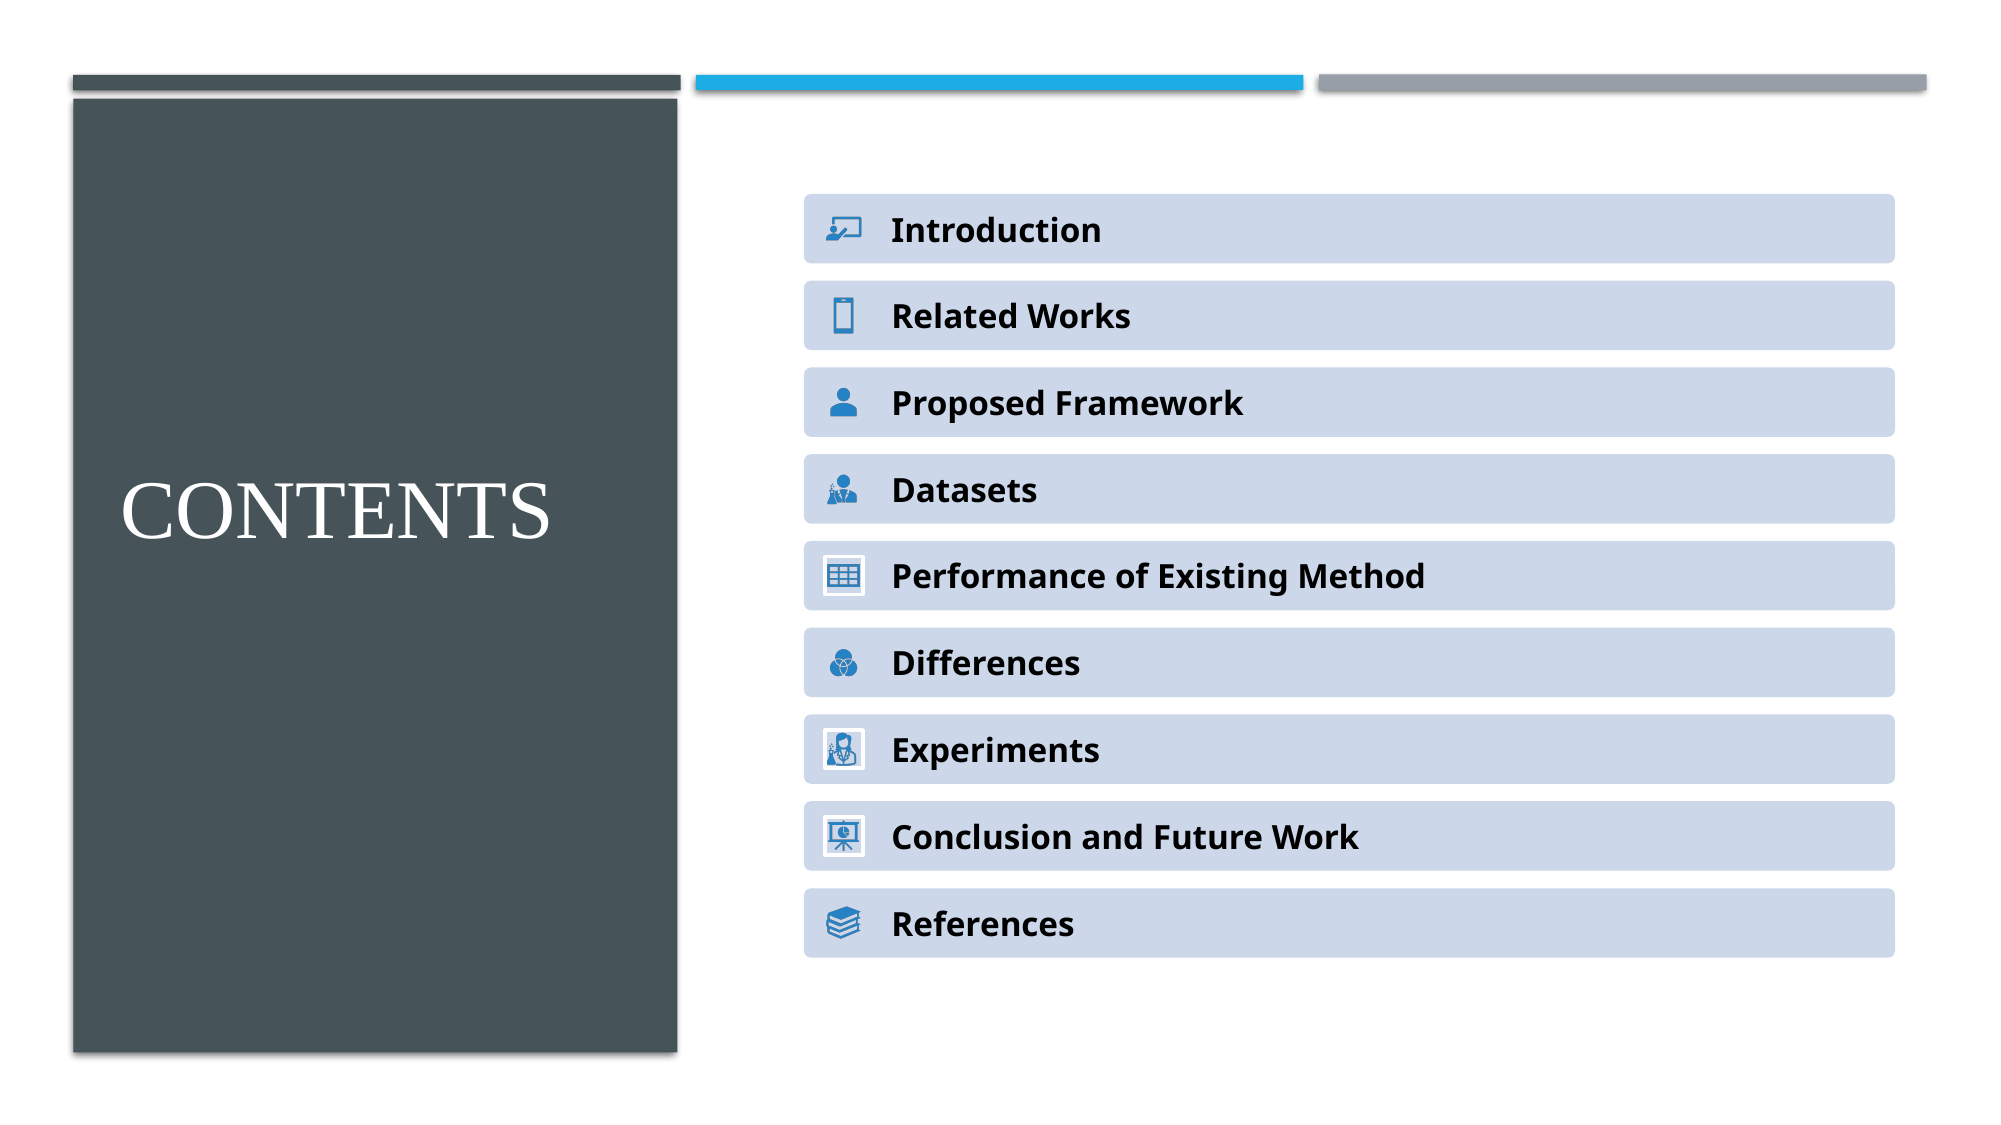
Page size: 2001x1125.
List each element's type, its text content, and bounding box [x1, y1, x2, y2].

title CONTENTS [105, 414, 603, 563]
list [803, 192, 1896, 959]
